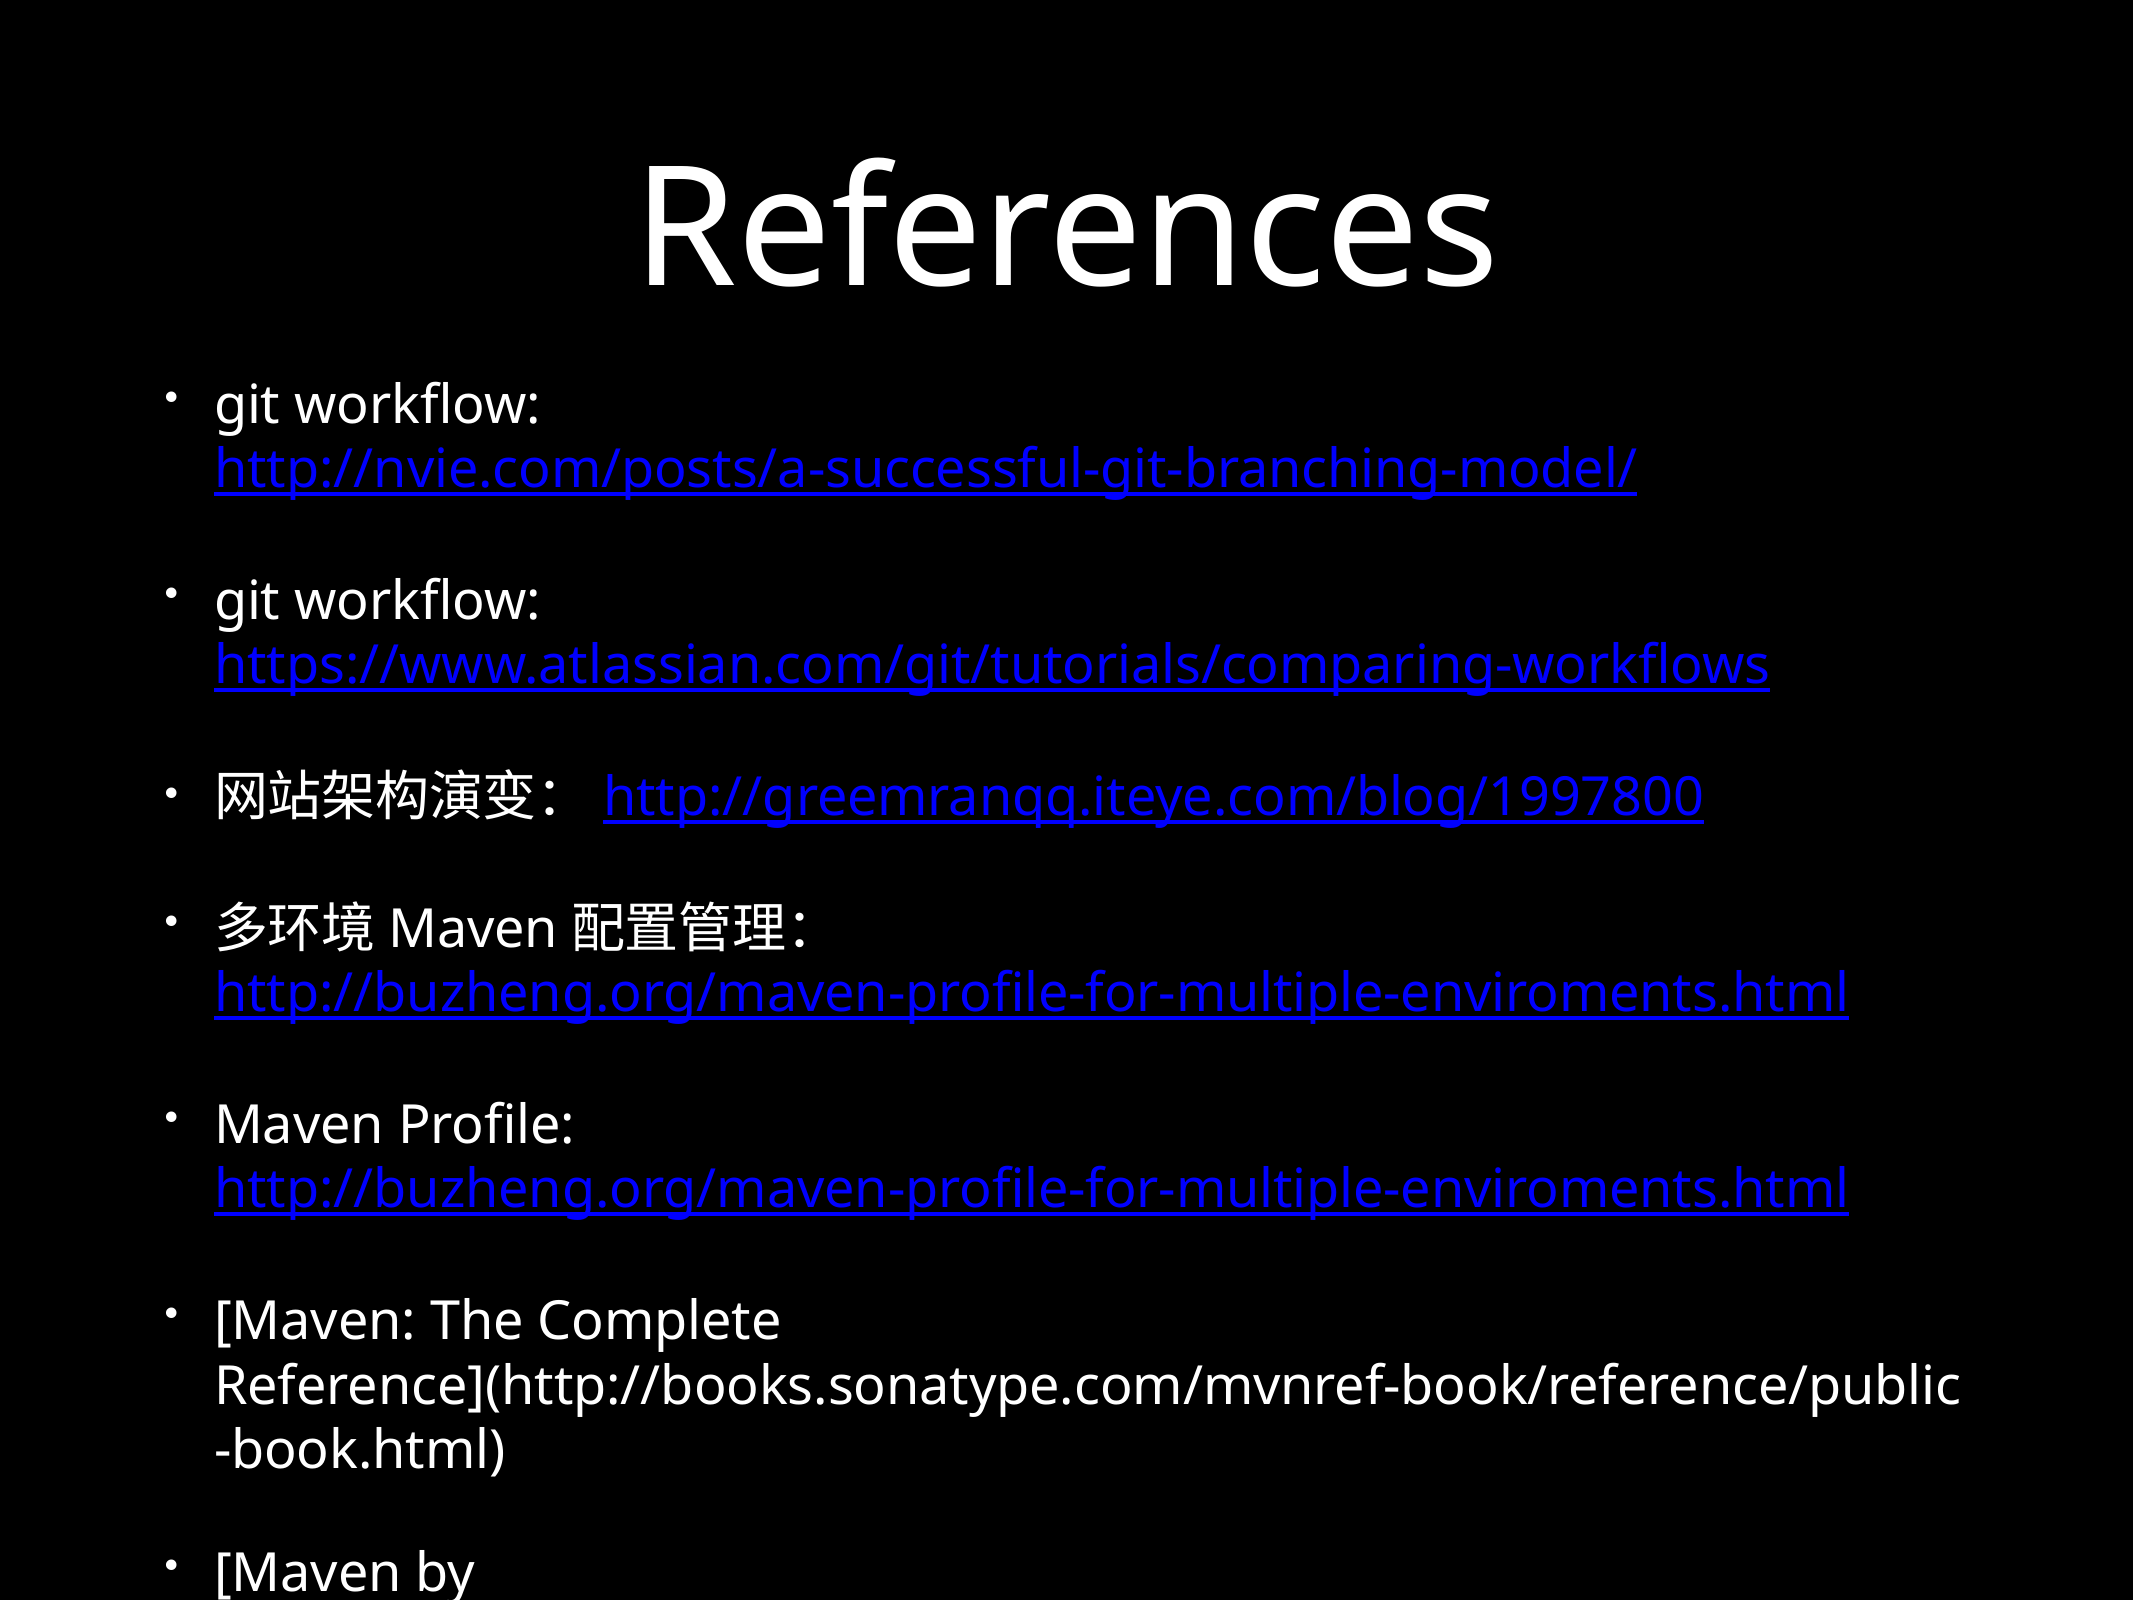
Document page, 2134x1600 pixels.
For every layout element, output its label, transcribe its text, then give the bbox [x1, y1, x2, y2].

title References [155, 41, 1978, 360]
list git workflow: http://nvie.com/posts/a-successful-git-branching-model/ git workflow: https://www.atlassian.com/git/tutorials/comparing-workflows 网站架构演变：http://greemranqq.iteye.com/blog/1997800 多环境Maven配置管理：http://buzheng.org/maven-profile-for-multiple-enviroments.html Maven Profile: http://buzheng.org/maven-profile-for-multiple-enviroments.html [Maven: The Complete Reference](http://books.sonatype.com/mvnref-book/reference/public-book.html) [Maven by Example](http://books.sonatype.com/mvnex-book/reference/public-book.html) [155, 360, 1978, 1523]
